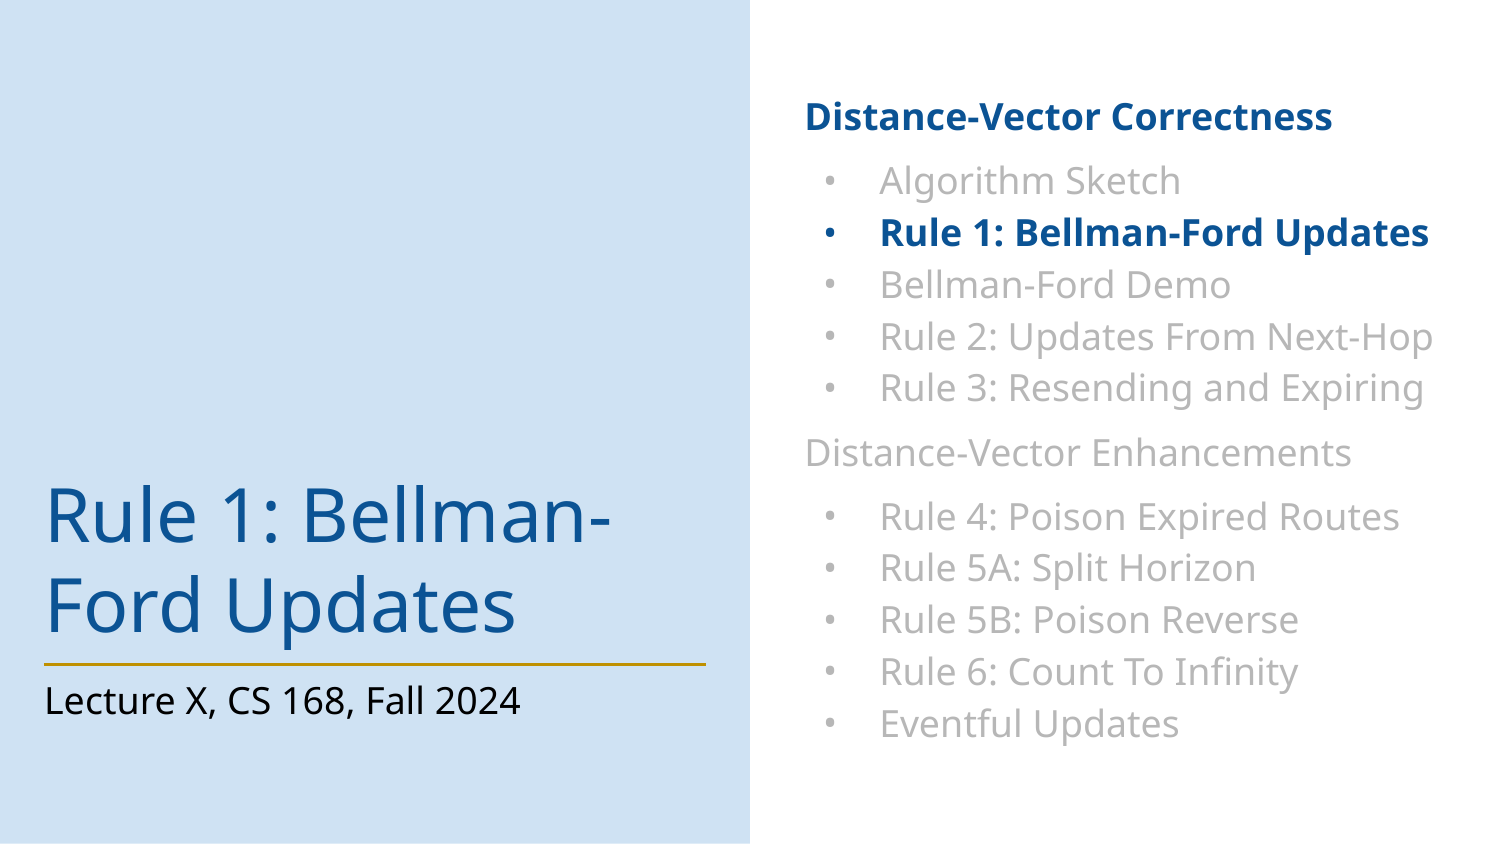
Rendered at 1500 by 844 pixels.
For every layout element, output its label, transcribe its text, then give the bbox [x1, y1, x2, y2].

title Rule 1: Bellman-Ford Updates [29, 328, 692, 663]
list Distance-Vector Correctness Algorithm Sketch Rule 1: Bellman-Ford Updates Bellman-Ford Demo Rule 2: Updates From Next-Hop Rule 3: Resending and Expiring Distance-Vector Enhancements Rule 4: Poison Expired Routes Rule 5A: Split Horizon Rule 5B: Poison Reverse Rule 6: Count To Infinity Eventful Updates [789, 65, 1452, 765]
subtitle Lecture X, CS 168, Fall 2024 [29, 667, 712, 732]
